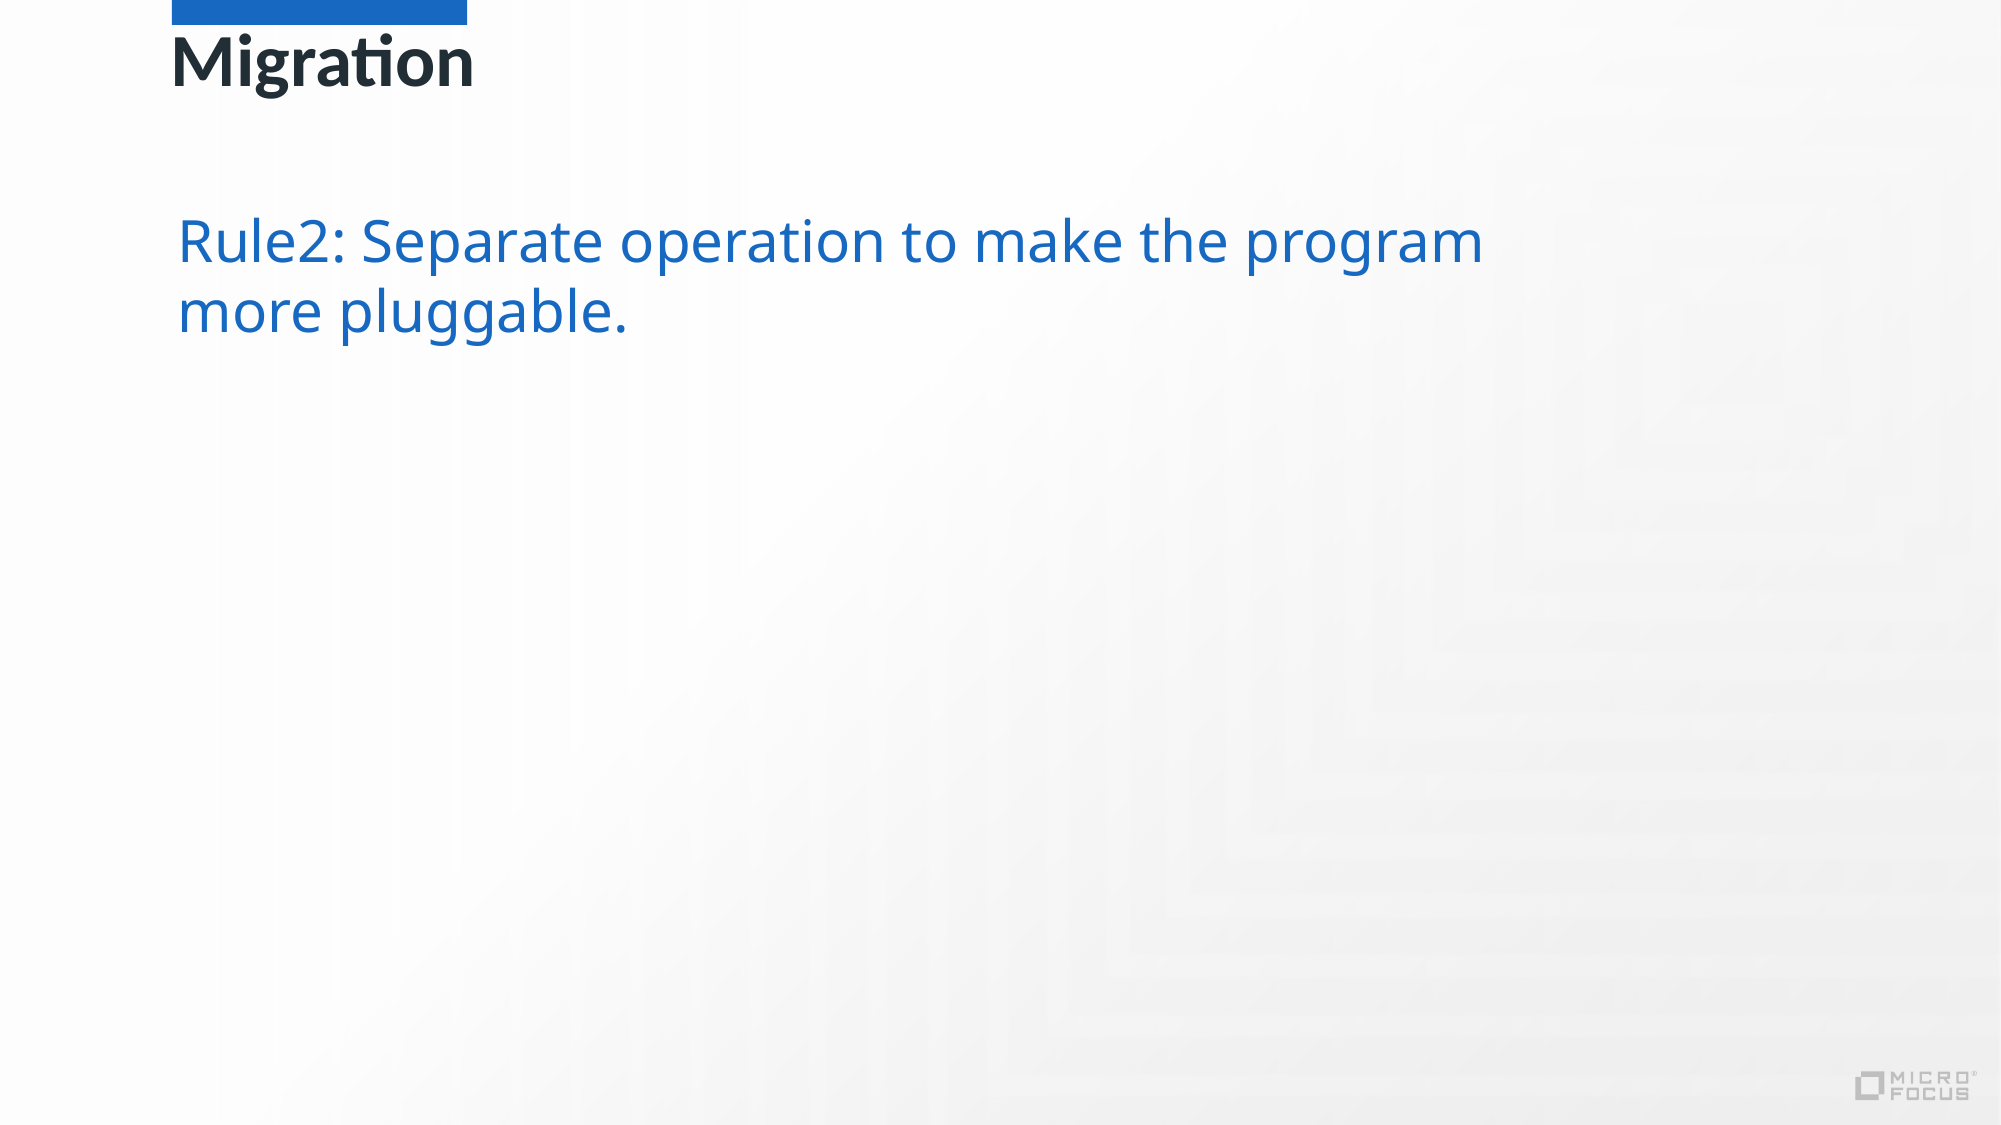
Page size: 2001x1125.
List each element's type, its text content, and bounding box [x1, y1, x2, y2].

text_box Rule2: Separate operation to make the program more pluggable. [163, 197, 1598, 352]
title Migration [162, 13, 1856, 124]
